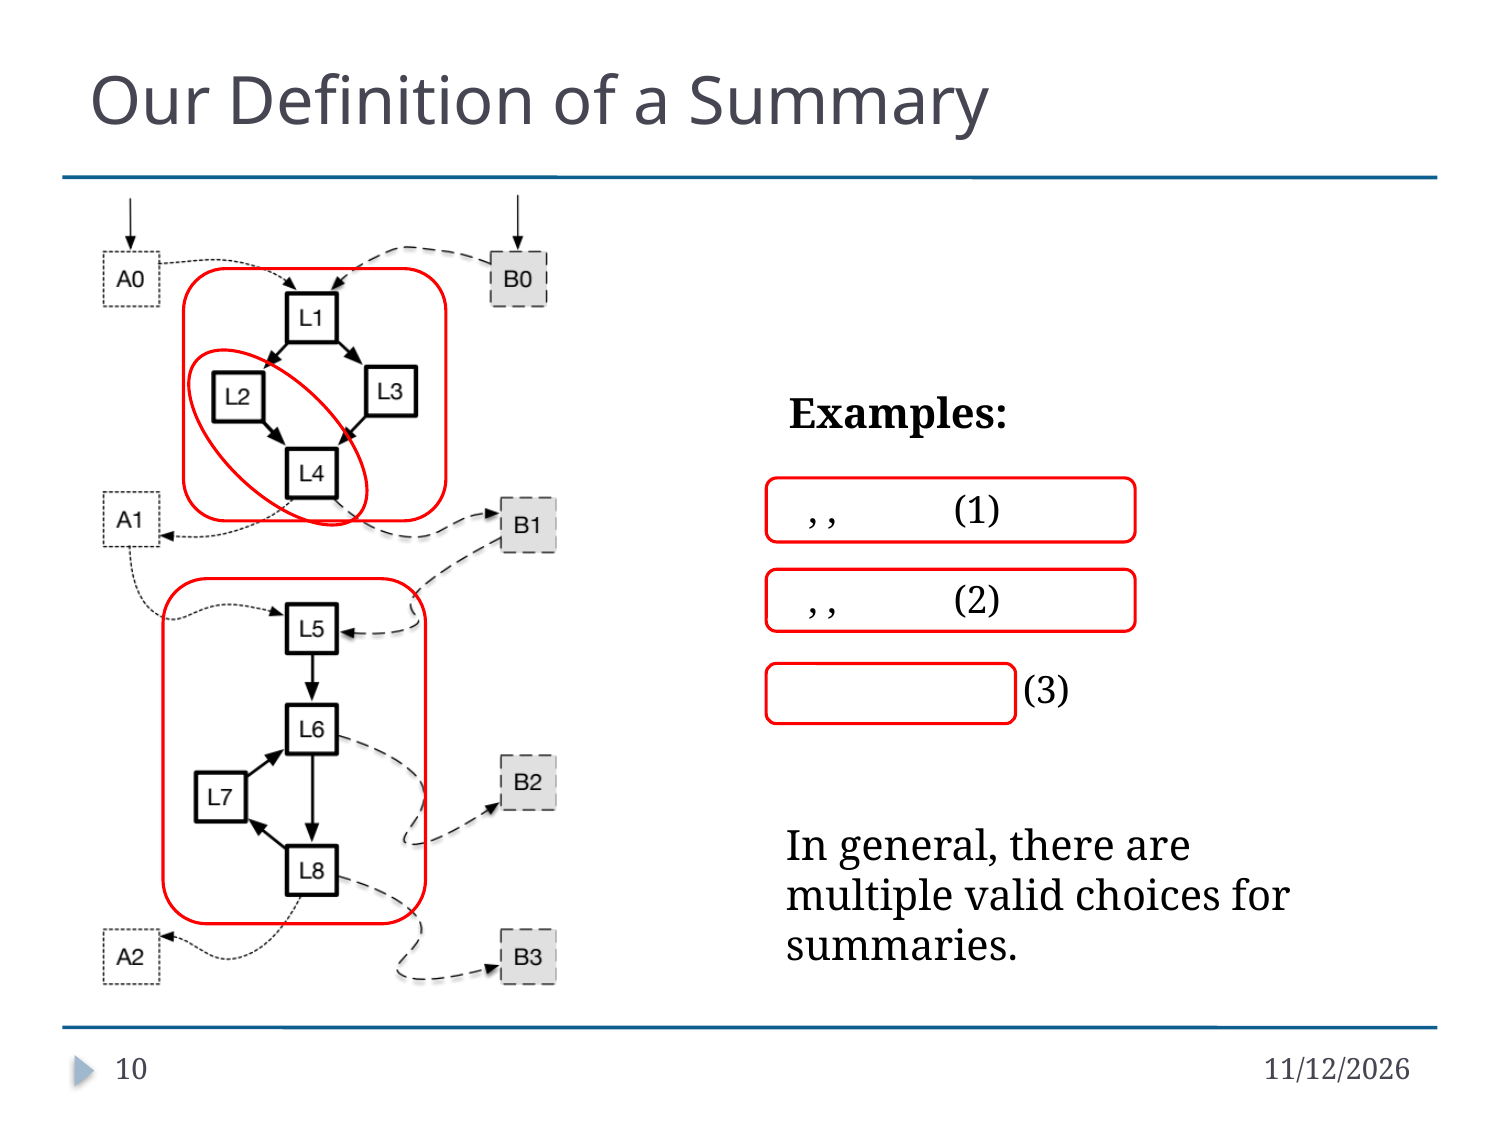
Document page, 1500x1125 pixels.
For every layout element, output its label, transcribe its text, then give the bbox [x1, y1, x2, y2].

title Our Definition of a Summary [75, 24, 1425, 171]
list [100, 191, 557, 990]
text_box In general, there are multiple valid choices for summaries. [771, 811, 1380, 977]
text_box [764, 476, 1137, 544]
text_box [764, 661, 1018, 726]
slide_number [1050, 1042, 1426, 1103]
slide_number 10 [100, 1042, 426, 1103]
text_box [764, 567, 1137, 633]
